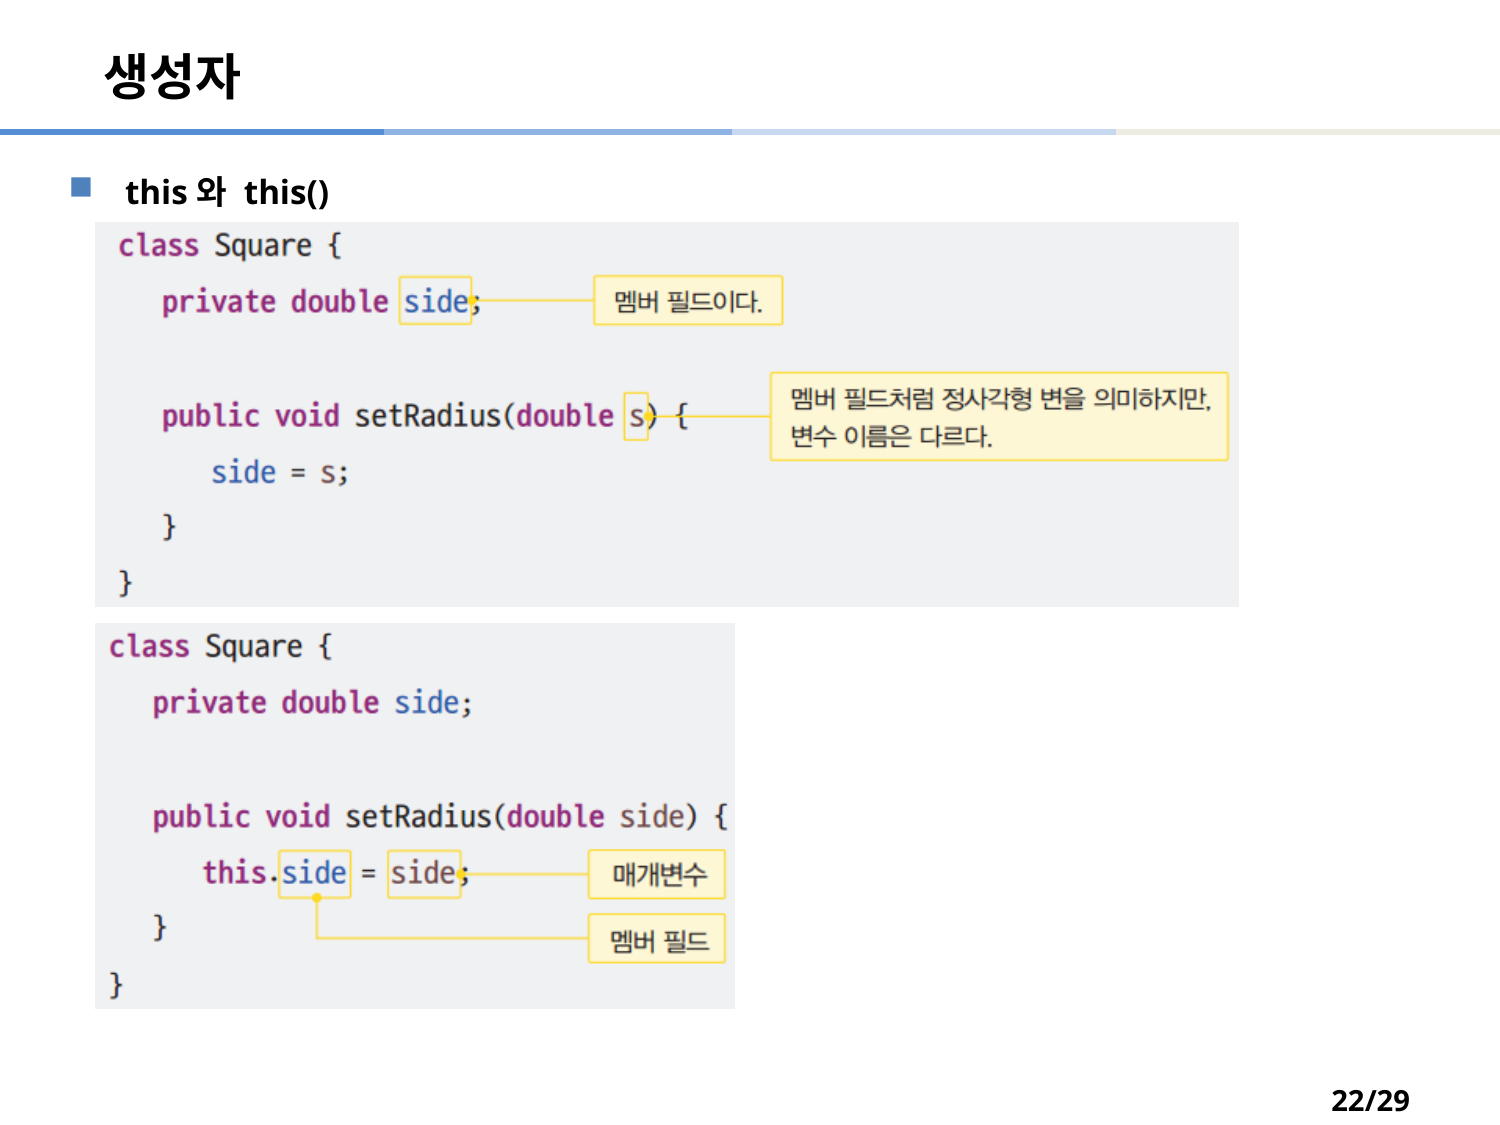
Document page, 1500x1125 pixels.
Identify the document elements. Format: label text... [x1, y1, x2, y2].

picture [95, 222, 1239, 608]
title 생성자 [88, 30, 1330, 121]
list this와 this() [53, 144, 1436, 1063]
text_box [95, 622, 736, 1010]
